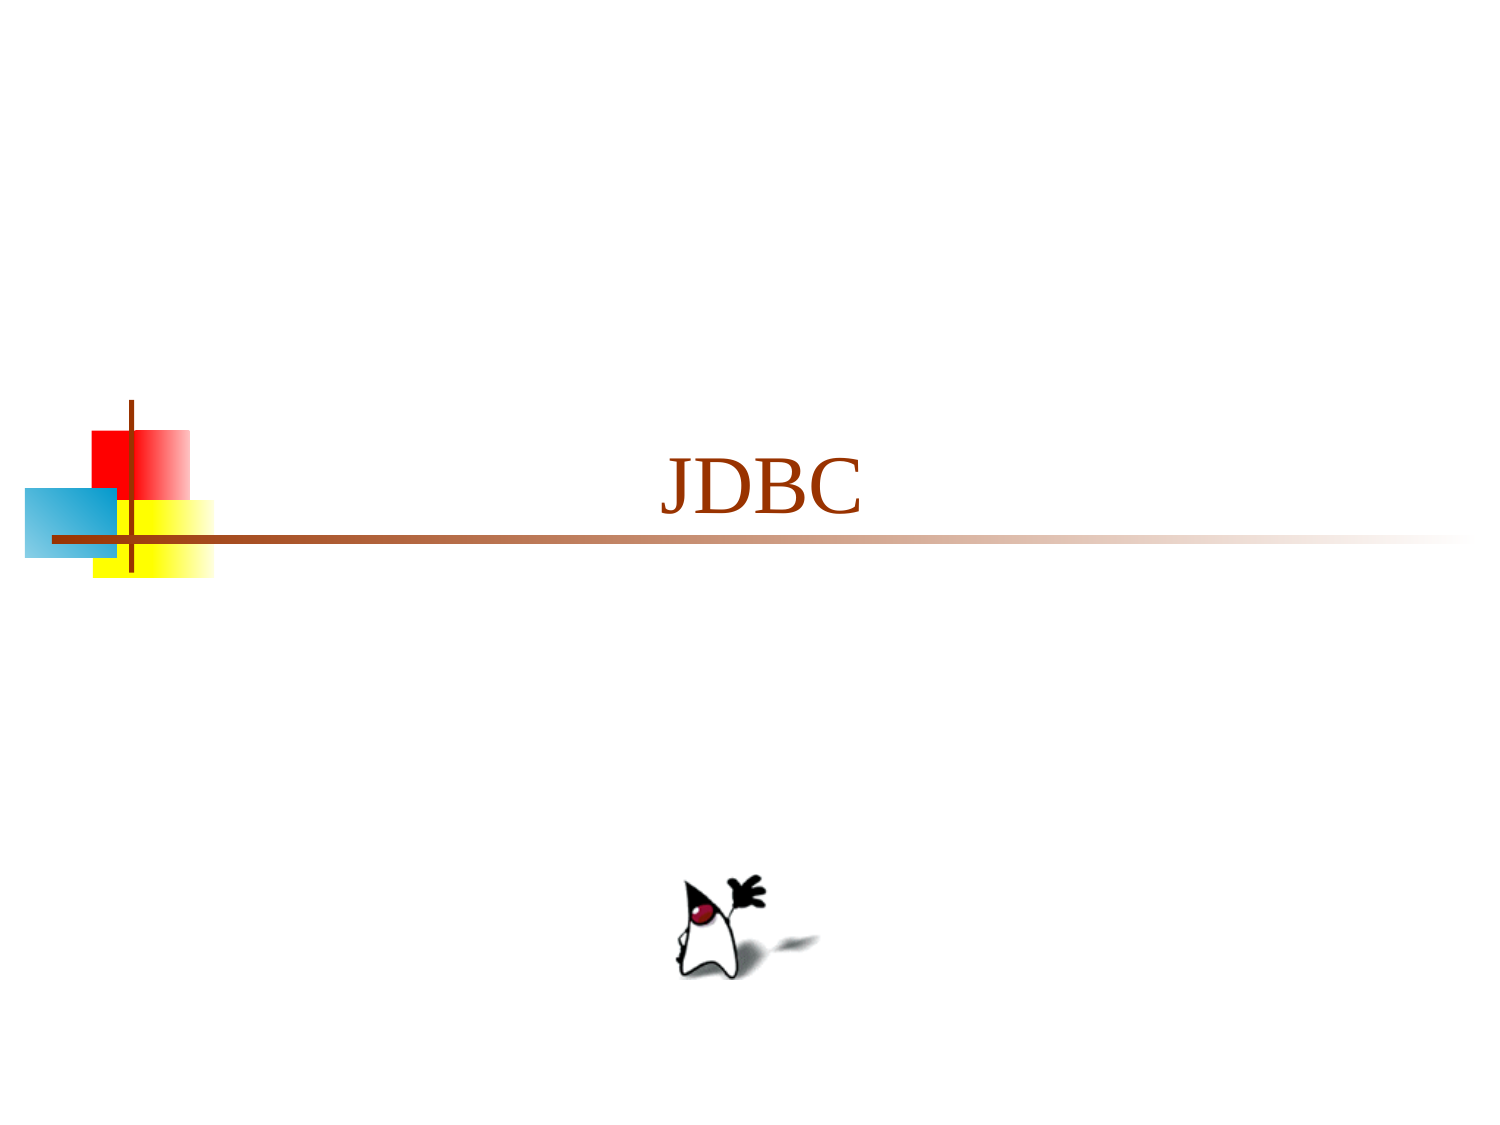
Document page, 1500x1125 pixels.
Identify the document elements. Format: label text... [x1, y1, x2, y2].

picture [675, 874, 822, 980]
title JDBC [137, 362, 1388, 538]
